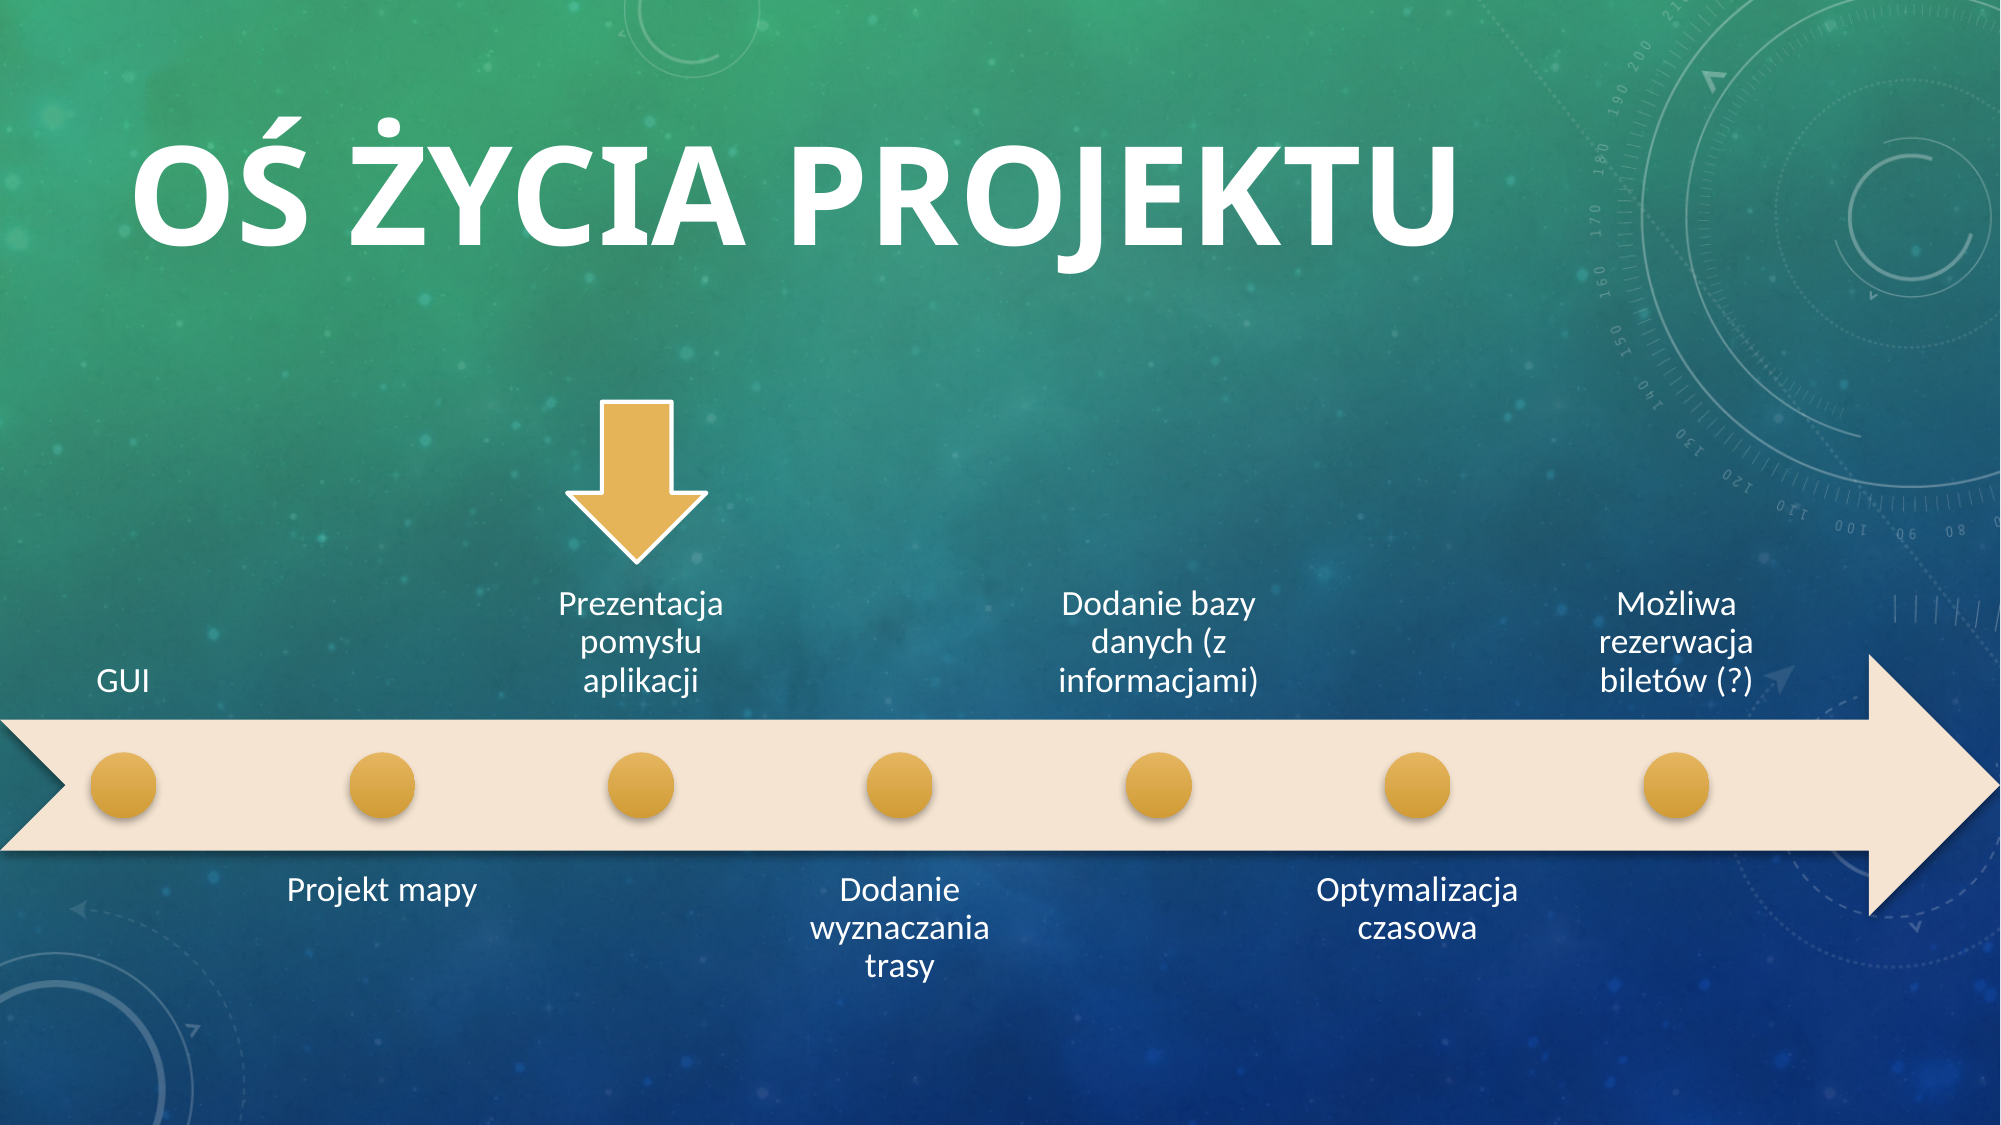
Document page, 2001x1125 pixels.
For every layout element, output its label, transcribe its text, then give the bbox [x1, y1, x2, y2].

picture [0, 0, 2001, 1125]
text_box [0, 457, 2000, 1113]
text_box [599, 399, 674, 457]
title Oś życia projektu [112, 71, 1775, 311]
